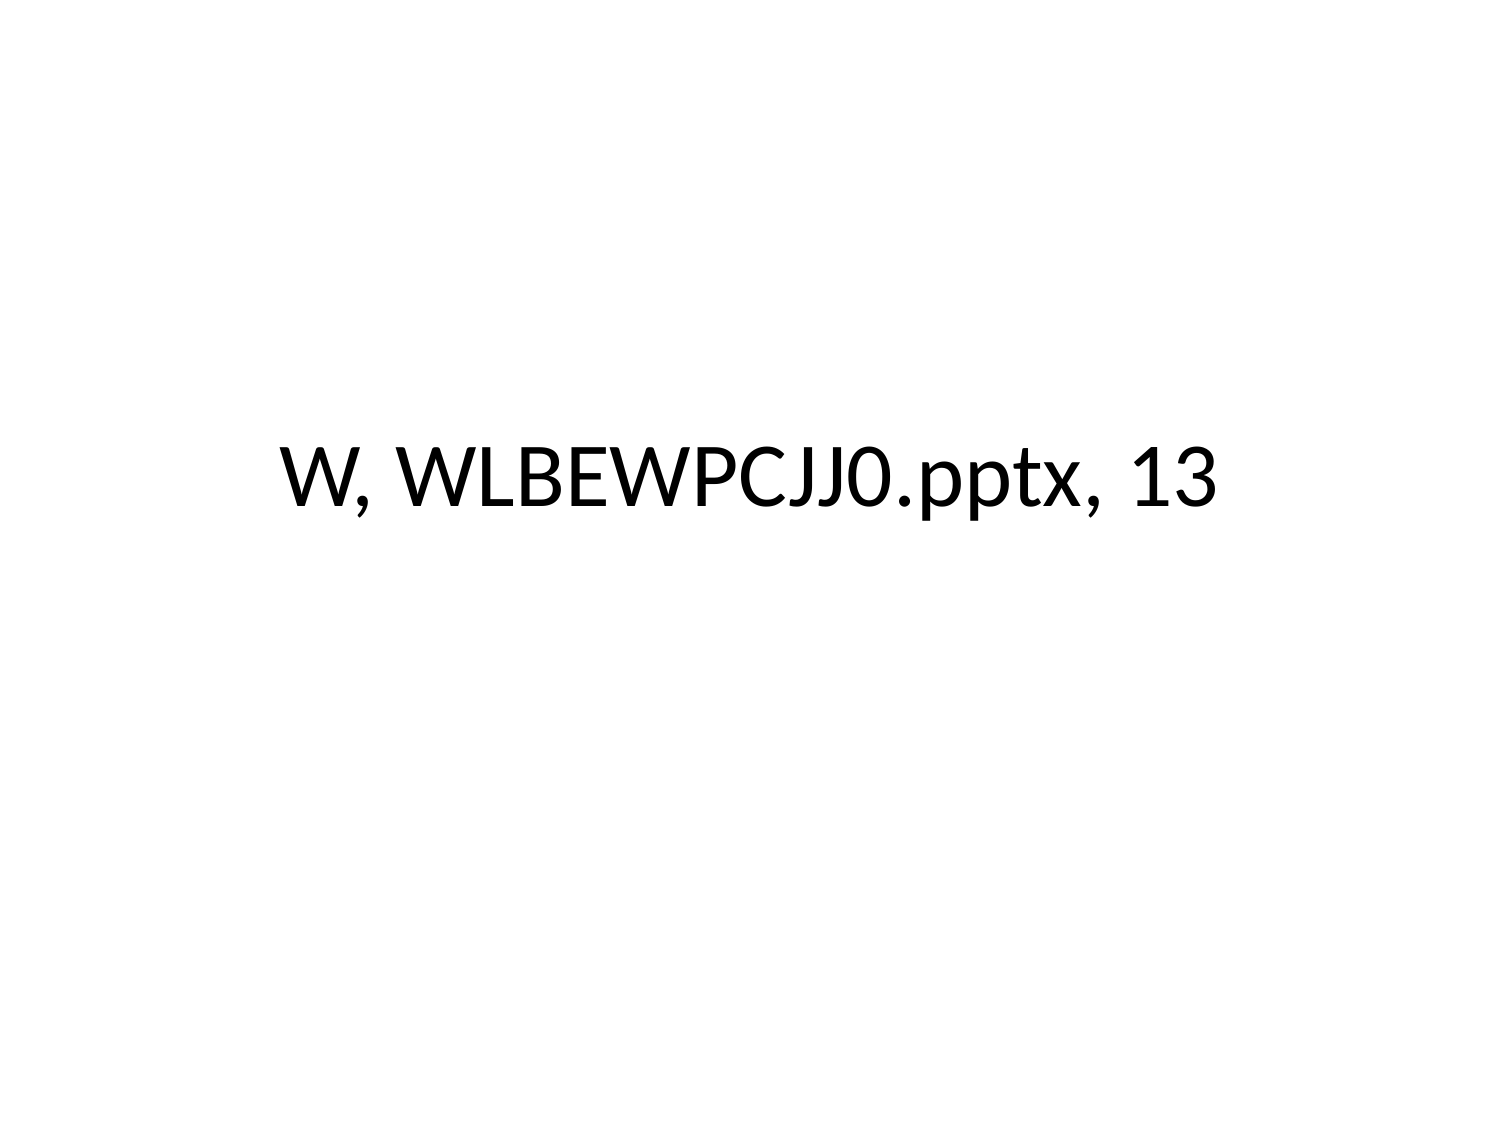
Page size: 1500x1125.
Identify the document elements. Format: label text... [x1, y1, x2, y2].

title W, WLBEWPCJJ0.pptx, 13 [112, 349, 1388, 591]
